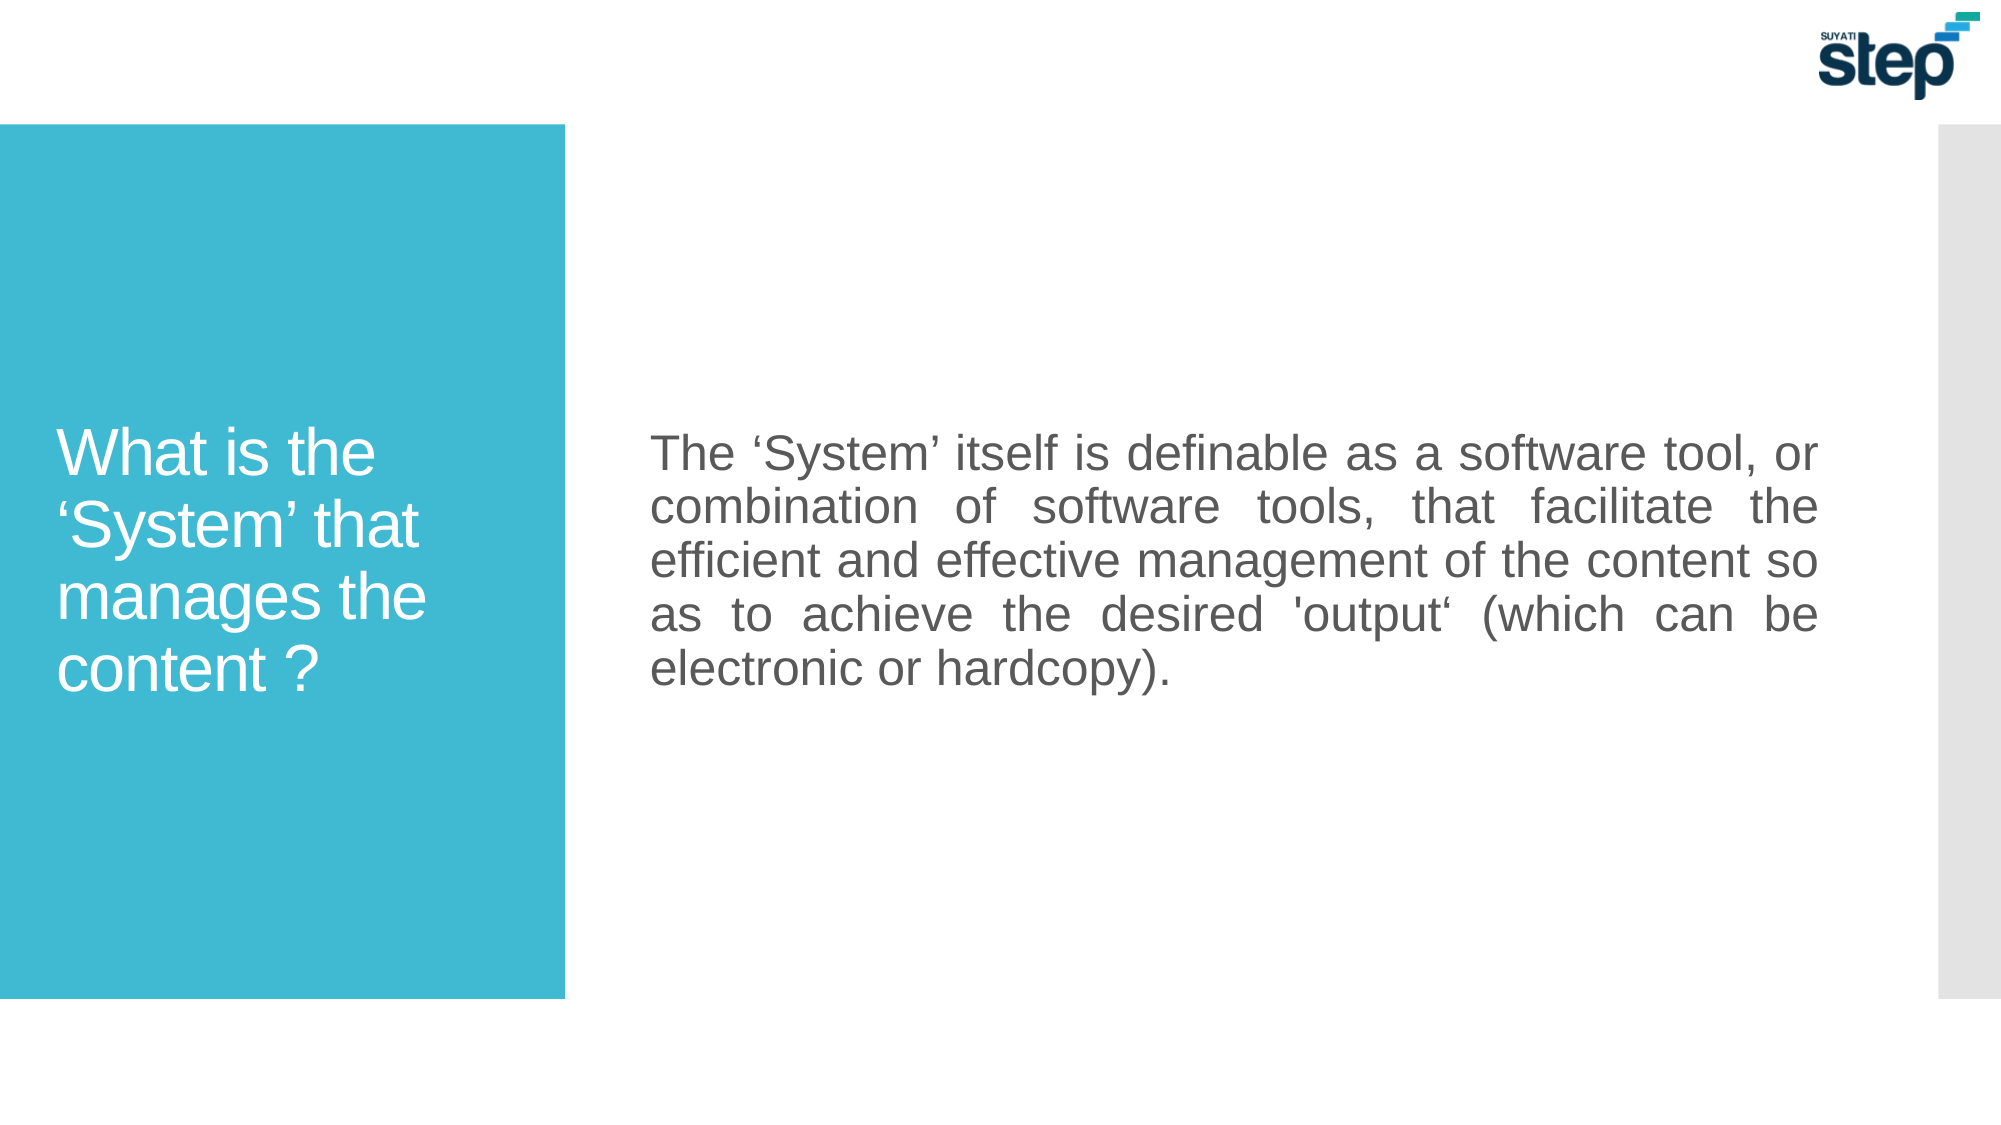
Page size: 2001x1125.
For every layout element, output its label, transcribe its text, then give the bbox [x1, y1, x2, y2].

title What is the ‘System’ that manages the content ? [41, 184, 525, 940]
picture [1819, 12, 1981, 101]
list The ‘System’ itself is definable as a software tool, or combination of software tools, that facilitate the efficient and effective management of the content so as to achieve the desired 'output‘ (which can be electronic or hardcopy). [634, 141, 1835, 982]
